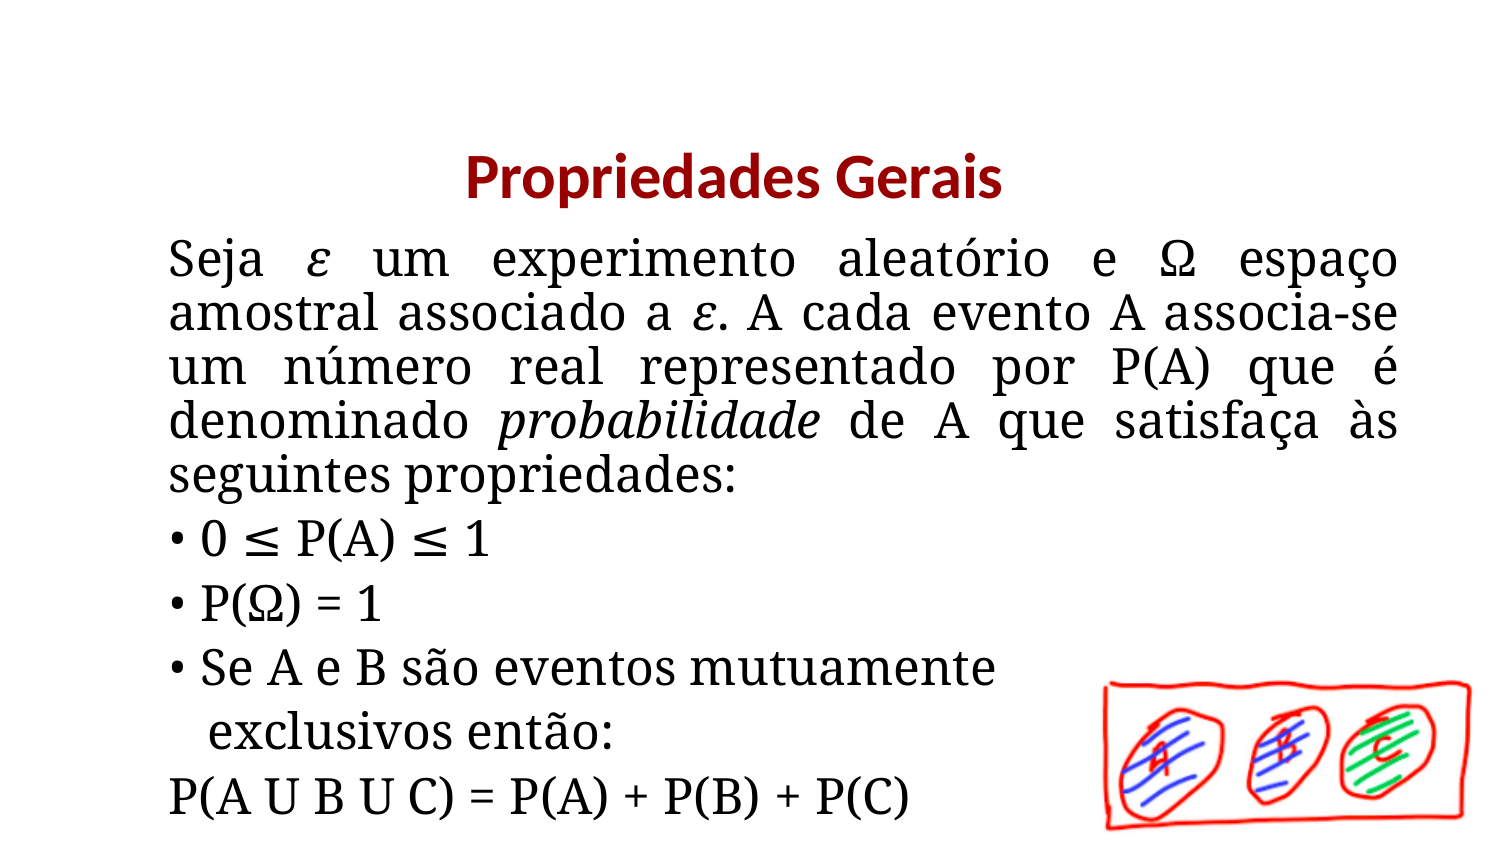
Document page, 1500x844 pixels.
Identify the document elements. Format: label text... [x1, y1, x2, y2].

title Propriedades Gerais [136, 27, 1333, 212]
picture [1049, 660, 1500, 844]
list Seja ε um experimento aleatório e Ω espaço amostral associado a ε. A cada evento A associa-se um número real representado por P(A) que é denominado probabilidade de A que satisfaça às seguintes propriedades: 0 ≤ P(A) ≤ 1 P(Ω) = 1 Se A e B são eventos mutuamente exclusivos então: P(A U B U C) = P(A) + P(B) + P(C) [155, 226, 1413, 768]
